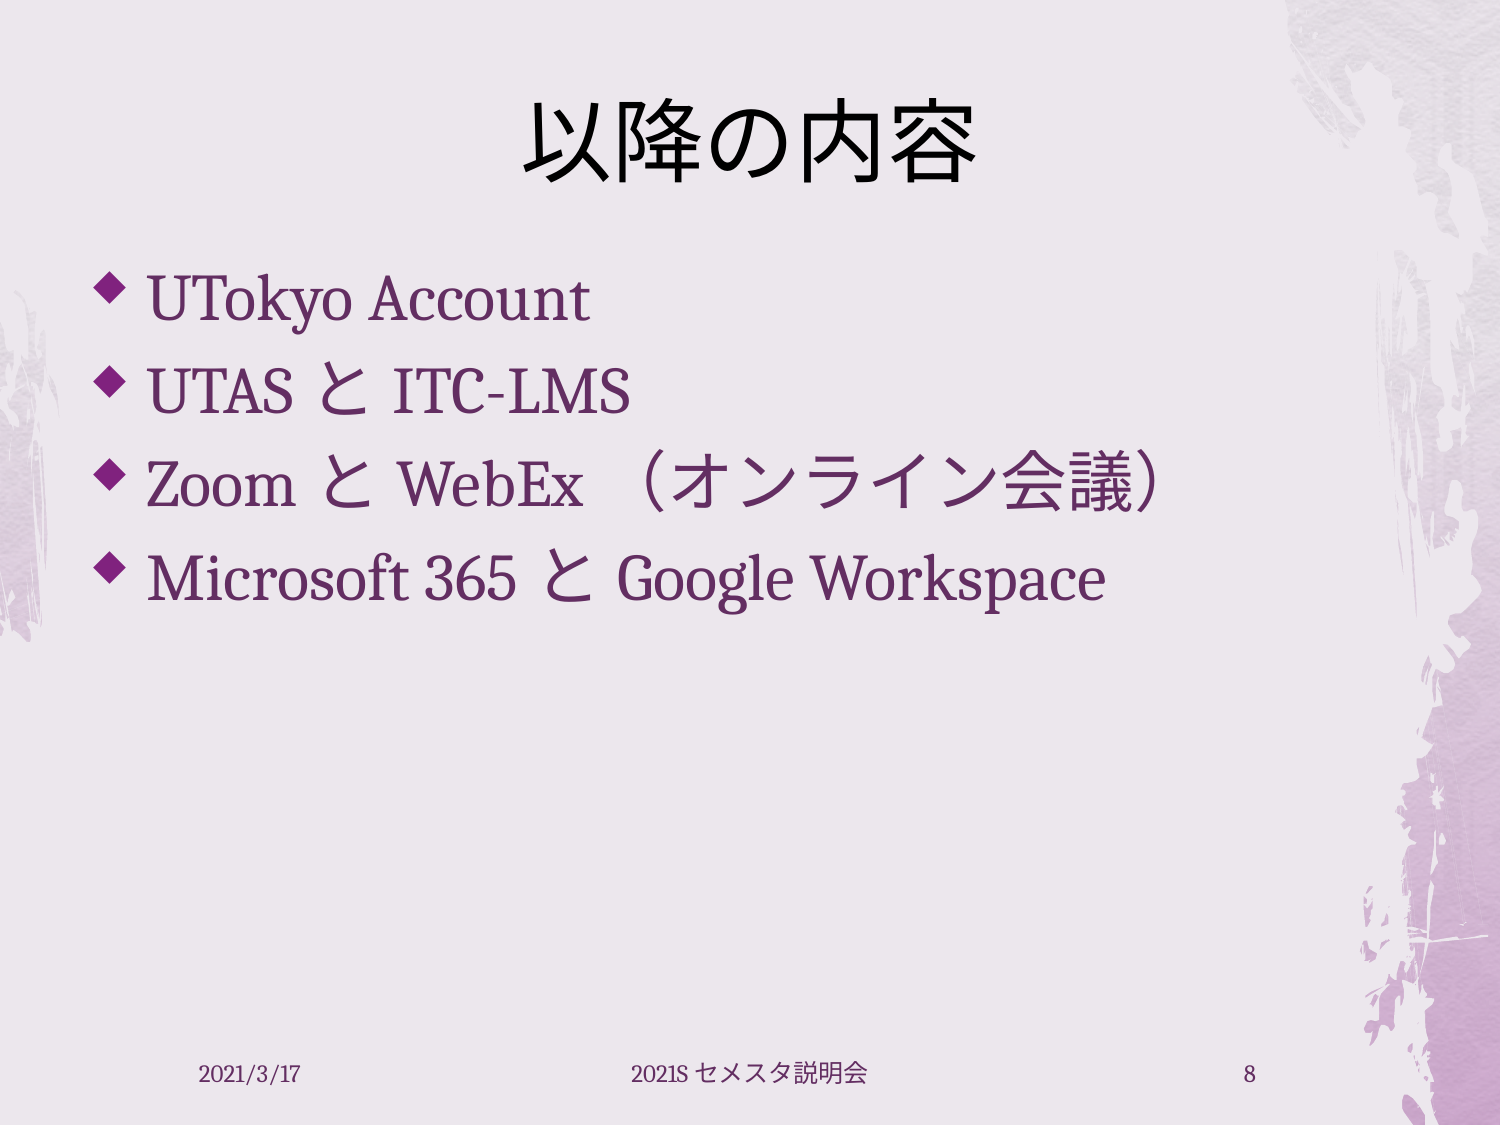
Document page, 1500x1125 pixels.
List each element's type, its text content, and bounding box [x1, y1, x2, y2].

footer 2021Sセメスタ説明会 [512, 1042, 988, 1103]
slide_number 8 [1074, 1042, 1425, 1103]
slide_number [75, 1042, 425, 1103]
list UTokyo Account UTASとITC-LMS ZoomとWebEx（オンライン会議） Microsoft 365とGoogle Workspace [75, 246, 1425, 989]
title 以降の内容 [75, 45, 1425, 233]
